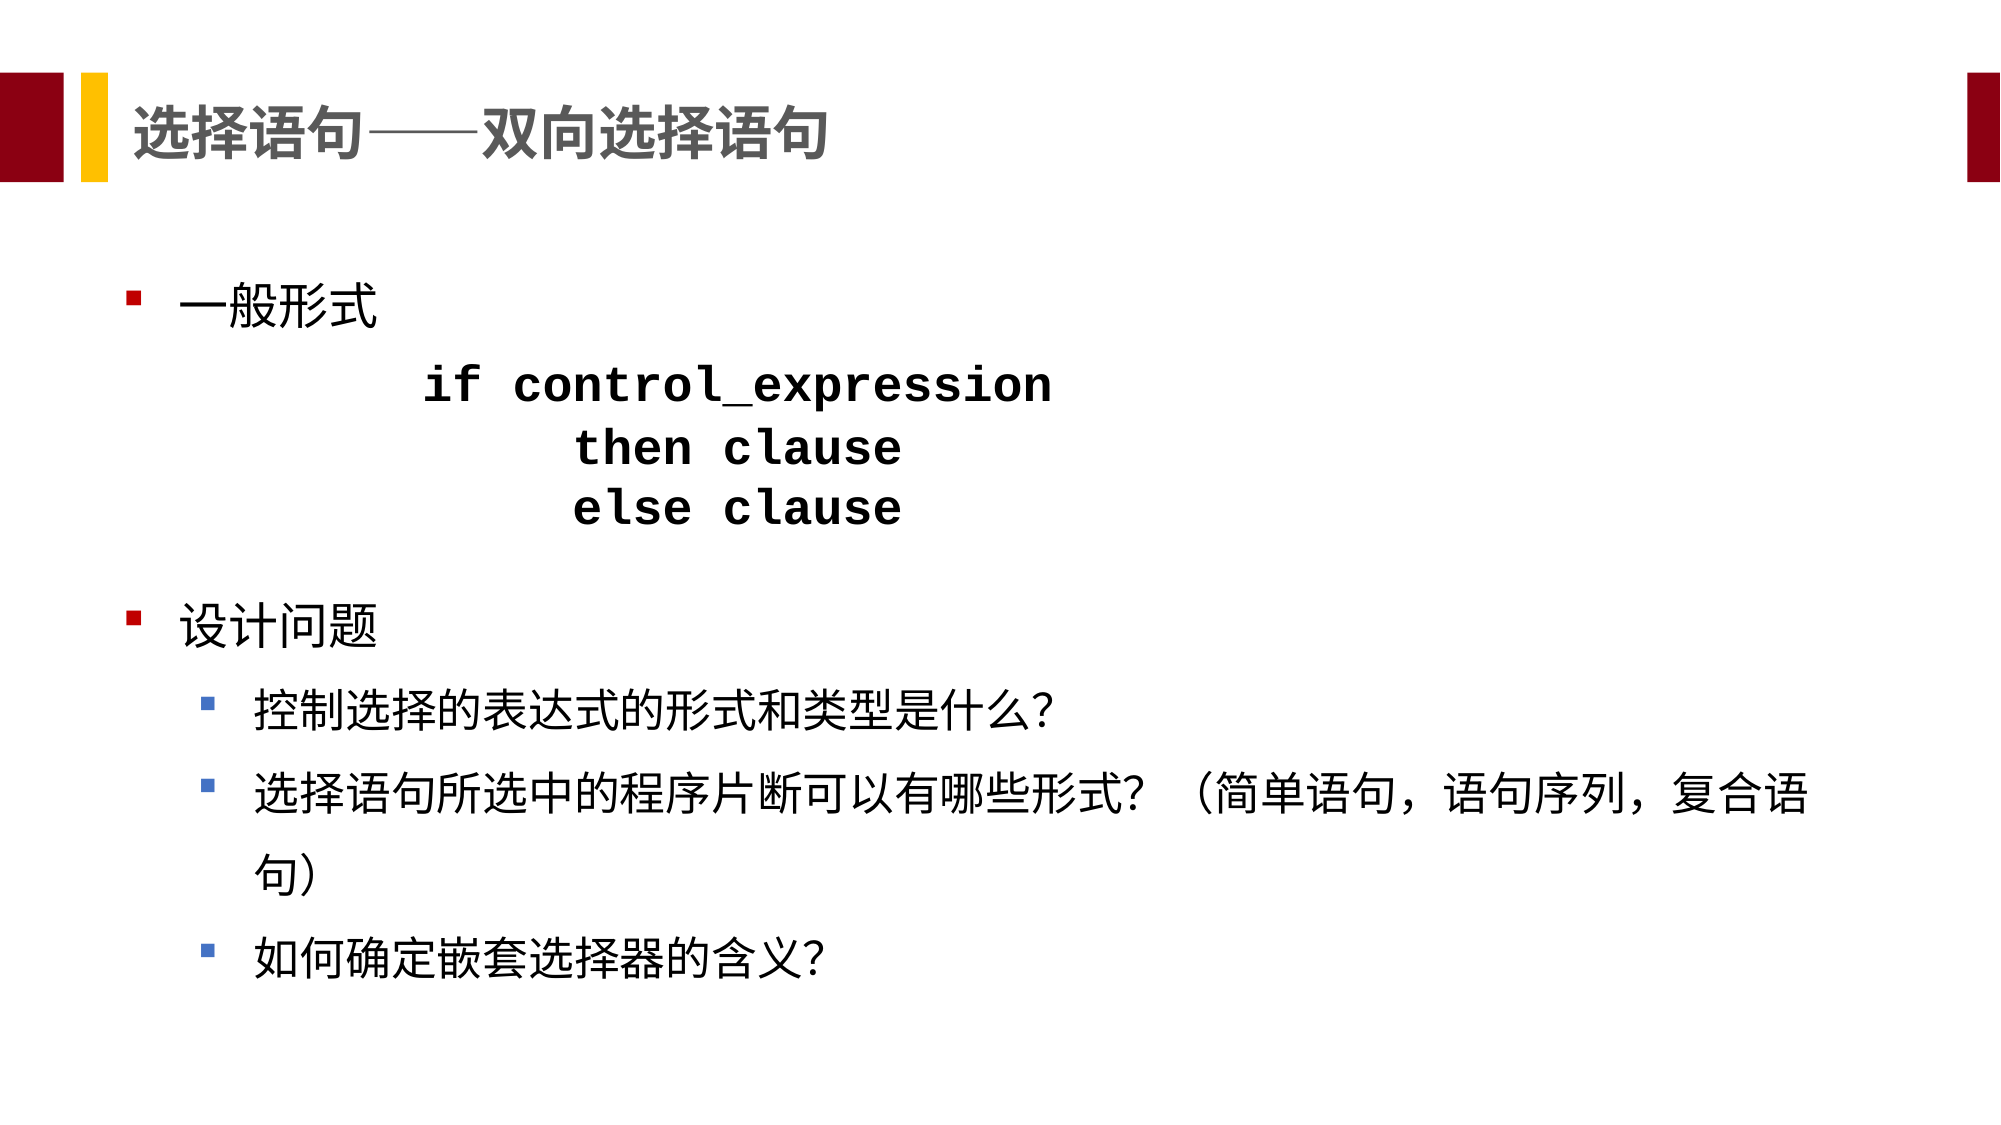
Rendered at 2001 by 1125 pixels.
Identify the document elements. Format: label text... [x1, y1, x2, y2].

text_box [1966, 71, 2000, 183]
text_box 一般形式 if control_expression then clause else clause 设计问题 控制选择的表达式的形式和类型是什么？ 选择语句所选中的程序片断可以有哪些形式？（简单语句，语句序列，复合语句） 如何确定嵌套选择器的含义？ [107, 207, 1855, 992]
text_box [0, 71, 65, 183]
text_box [80, 71, 109, 183]
text_box 选择语句——双向选择语句 [132, 95, 1944, 167]
